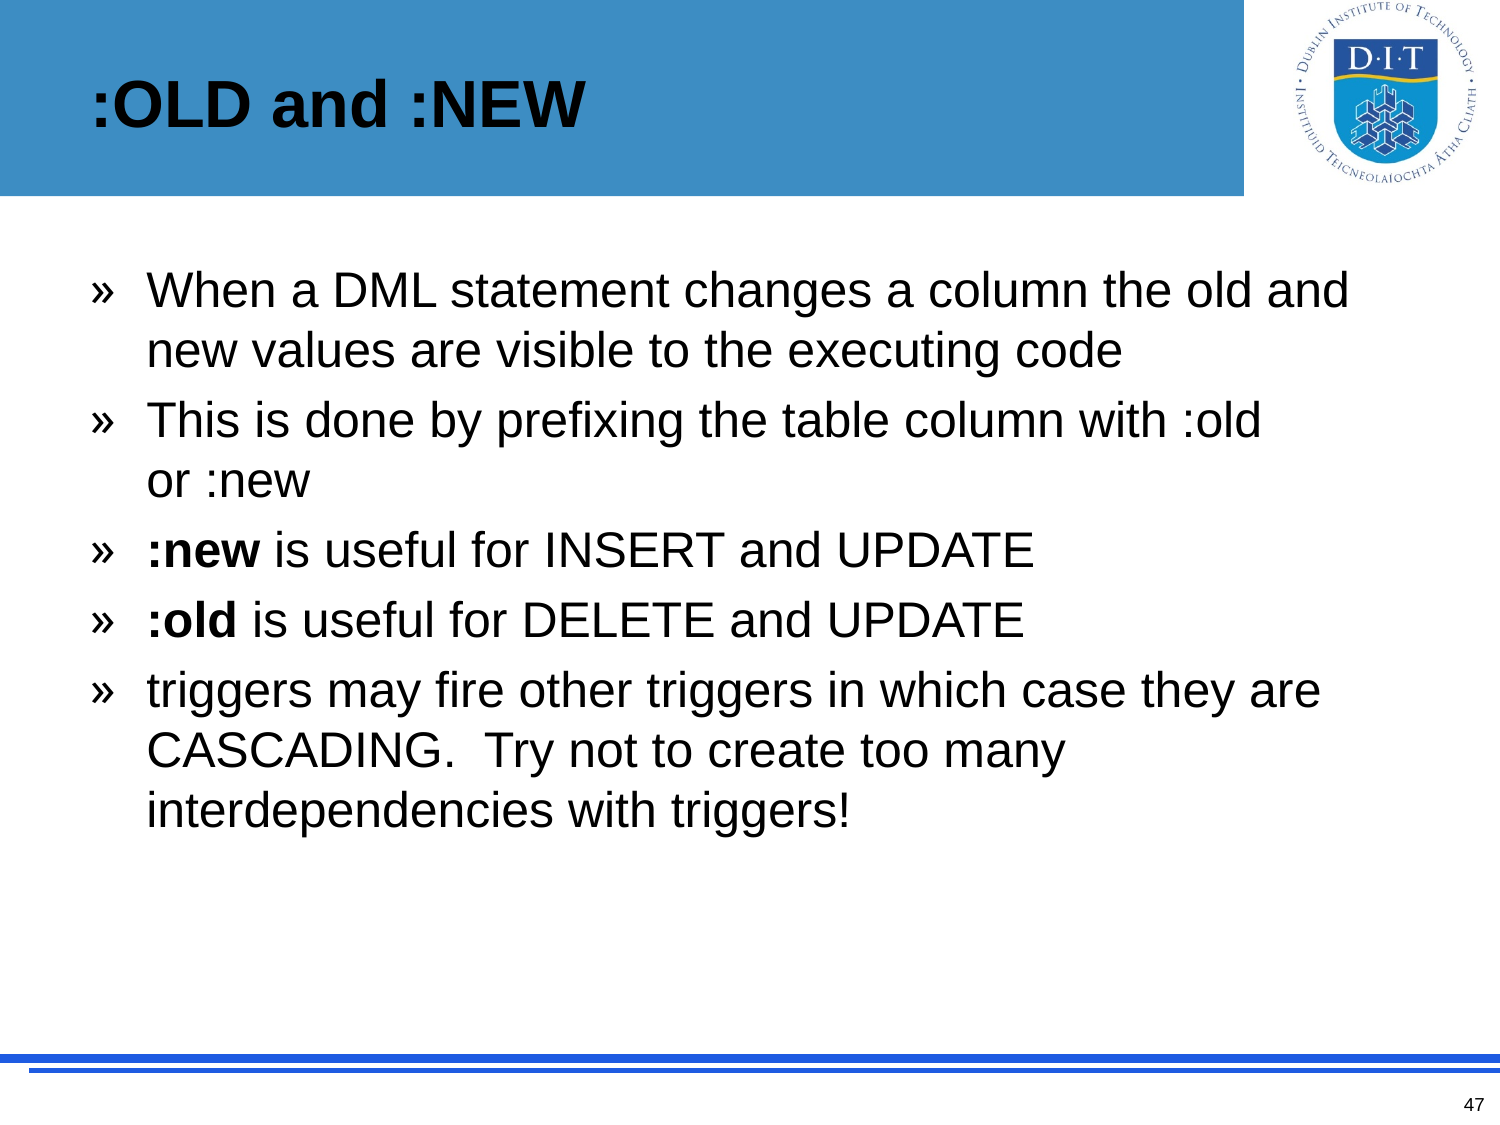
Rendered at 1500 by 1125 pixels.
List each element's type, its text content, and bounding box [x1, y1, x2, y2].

title :OLD and :NEW [74, 18, 1105, 182]
list When a DML statement changes a column the old and new values are visible to the executing code This is done by prefixing the table column with :old or :new :new is useful for INSERT and UPDATE :old is useful for DELETE and UPDATE triggers may fire other triggers in which case they are CASCADING. Try not to create too many interdependencies with triggers! [74, 249, 1426, 1051]
picture [1293, 0, 1478, 185]
slide_number 47 [1149, 1084, 1500, 1125]
